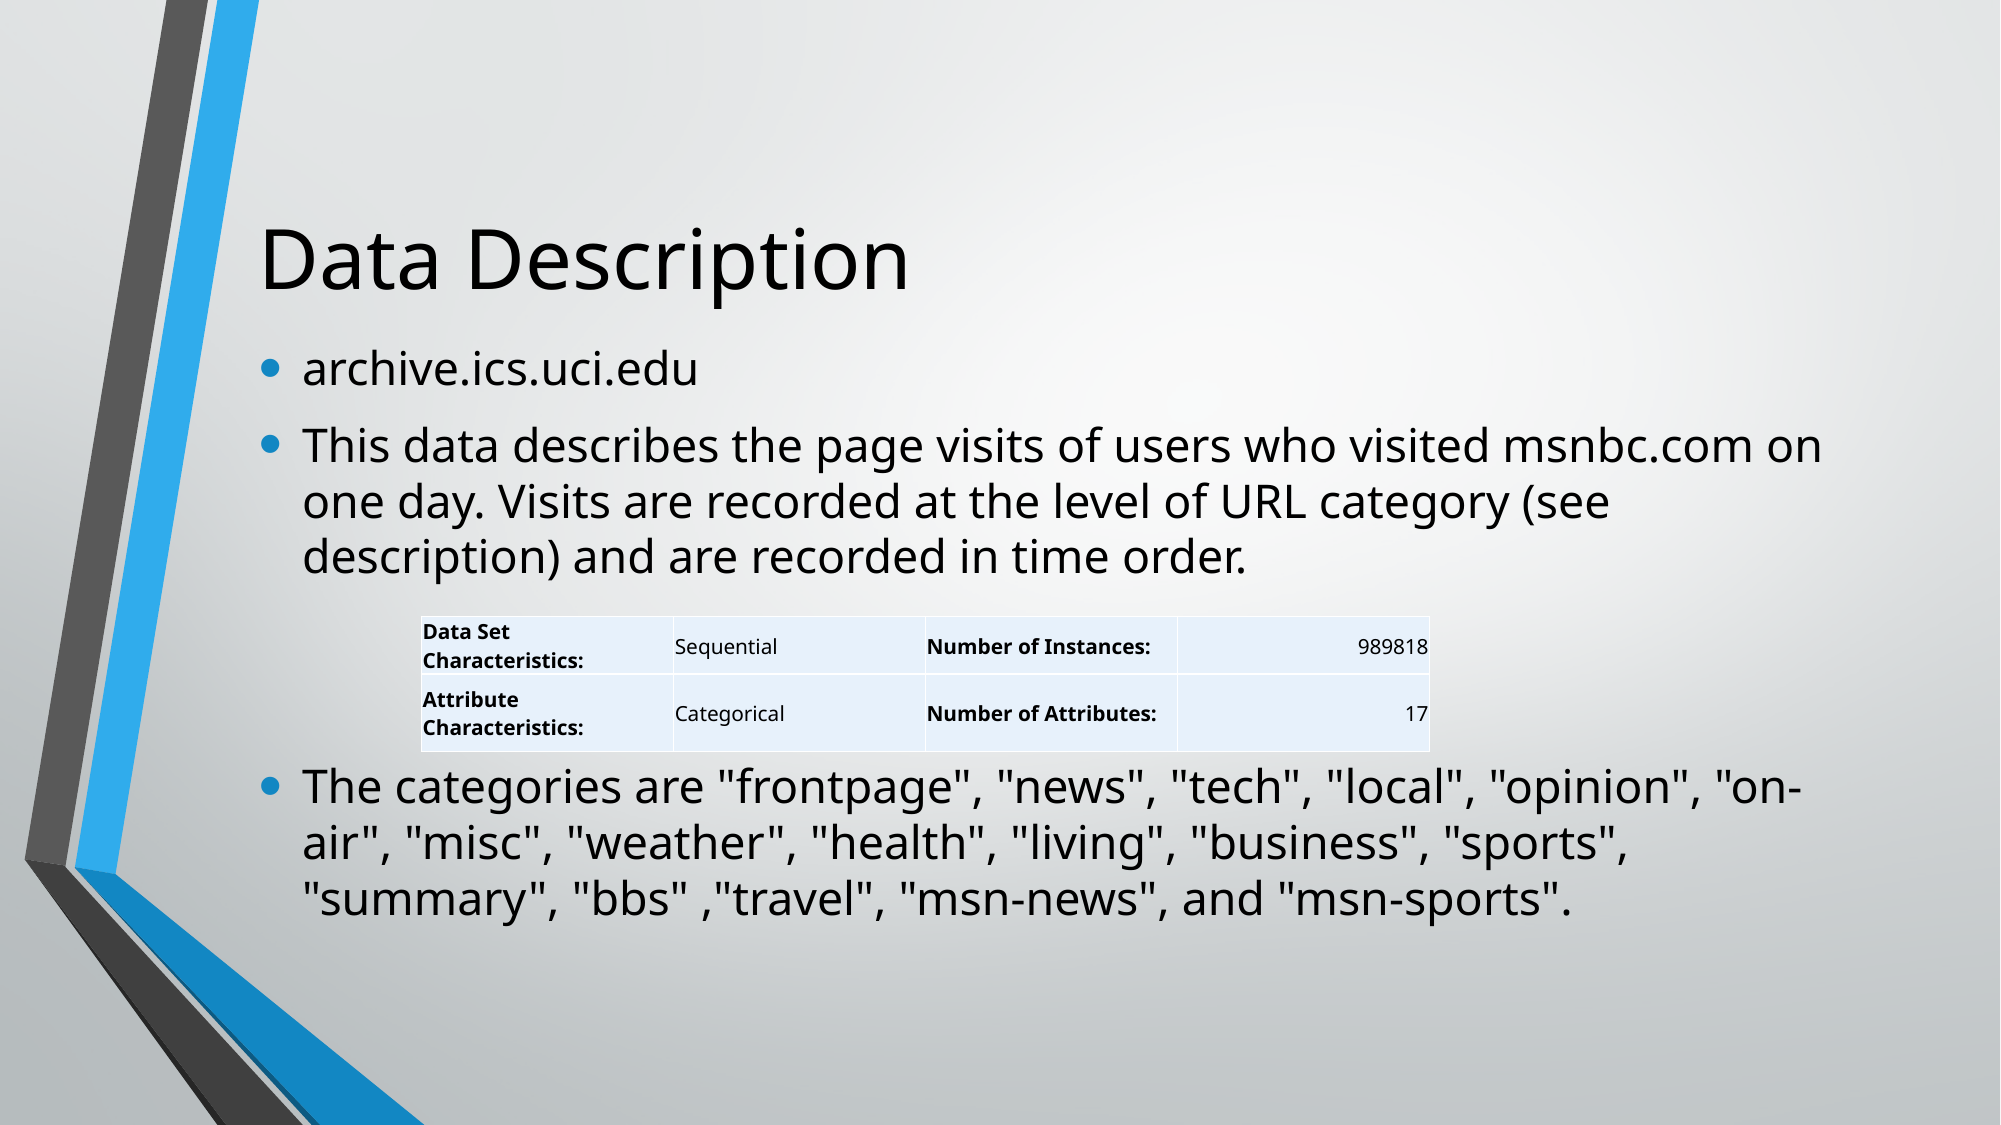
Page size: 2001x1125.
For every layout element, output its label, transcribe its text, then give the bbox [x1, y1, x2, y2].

title Data Description [243, 112, 1887, 328]
table_header 989818 [1178, 617, 1429, 673]
table_header Sequential [674, 617, 925, 673]
table_cell 17 [1178, 675, 1429, 751]
table_header Data Set Characteristics: [422, 617, 673, 673]
table_header Number of Instances: [926, 617, 1177, 673]
table_cell Categorical [674, 675, 925, 751]
list archive.ics.uci.edu This data describes the page visits of users who visited msnbc.com on one day. Visits are recorded at the level of URL category (see description) and are recorded in time order. The categories are "frontpage", "news", "tech", "local", "opinion", "on-air", "misc", "weather", "health", "living", "business", "sports", "summary", "bbs" ,"travel", "msn-news", and "msn-sports". [243, 328, 1887, 1068]
table_cell Number of Attributes: [926, 675, 1177, 751]
table_cell Attribute Characteristics: [422, 675, 673, 751]
